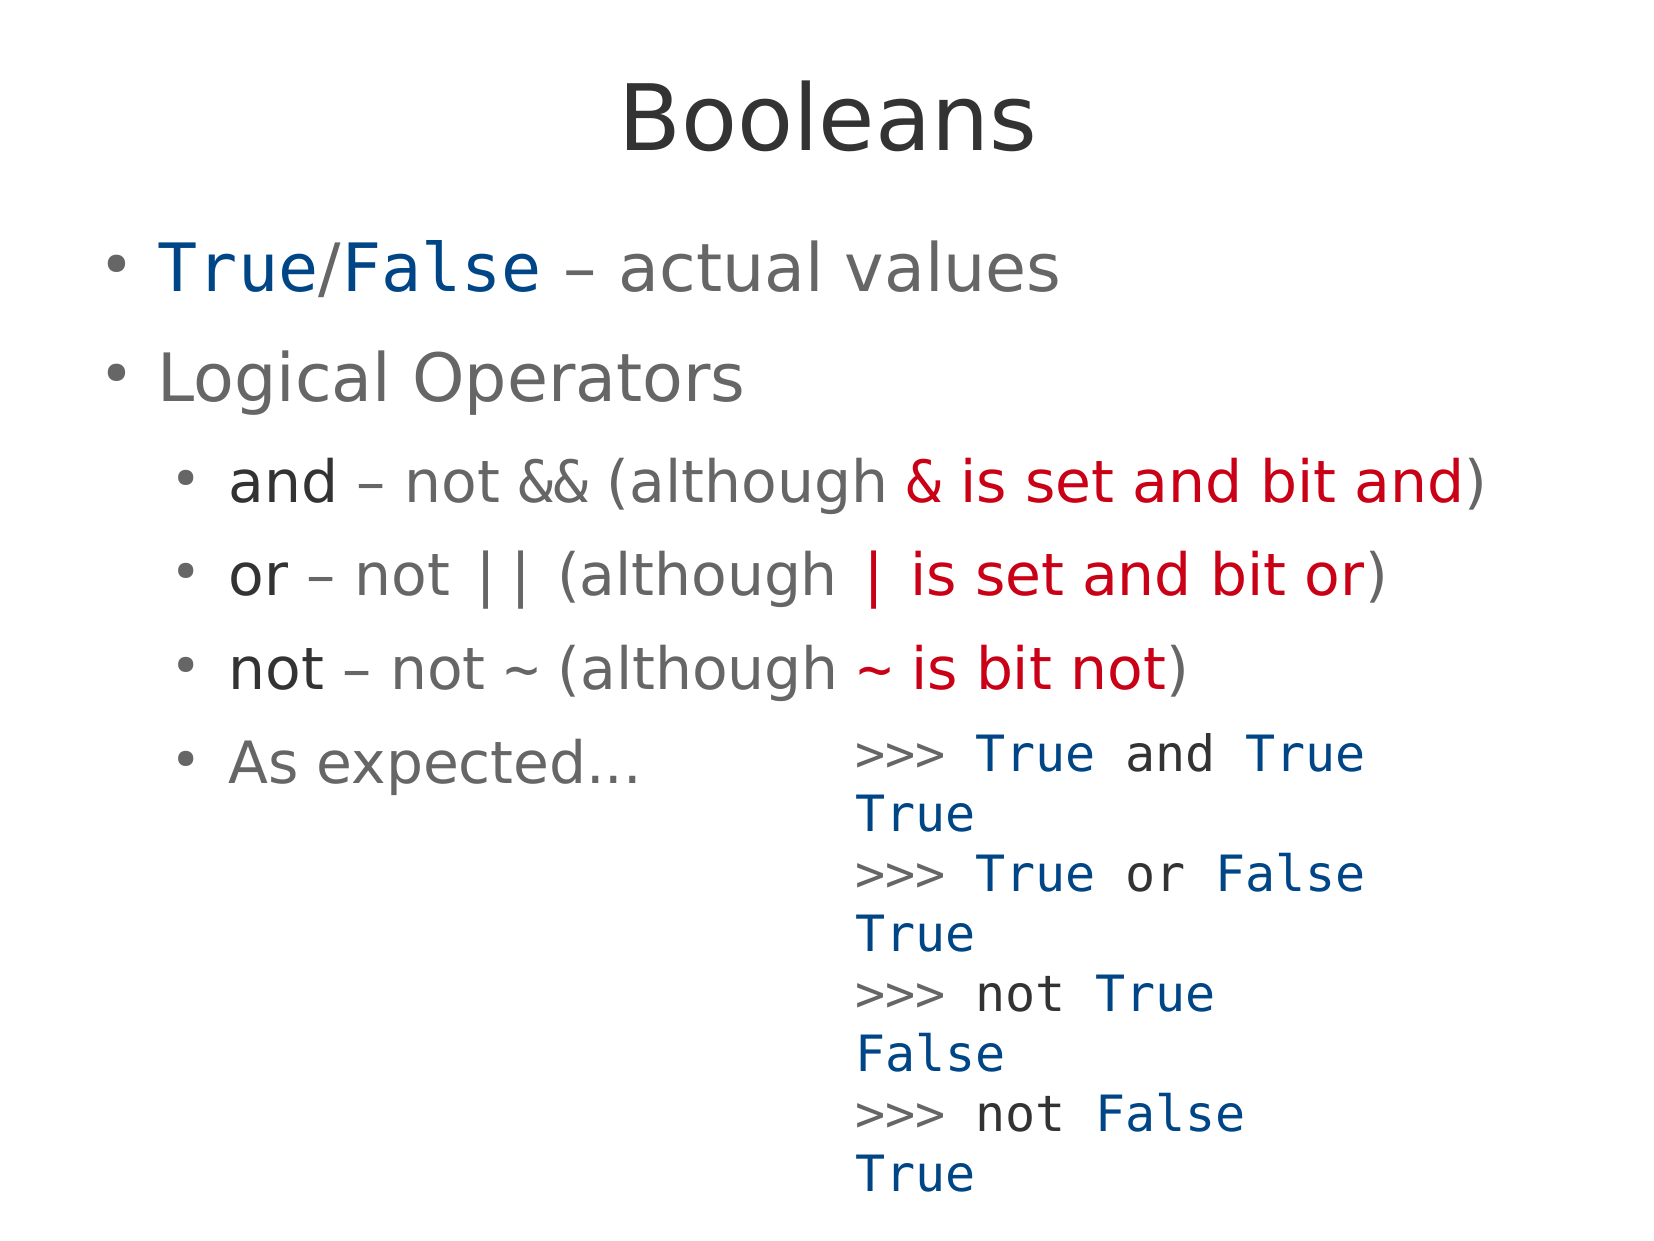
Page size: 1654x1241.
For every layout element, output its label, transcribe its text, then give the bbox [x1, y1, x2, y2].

list True/False – actual values Logical Operators and – not && (although & is set and bit and) or – not || (although | is set and bit or) not – not ~ (although ~ is bit not) As expected... [86, 225, 1575, 1044]
title Booleans [84, 17, 1573, 211]
text_box >>> True and True True >>> True or False True >>> not True False >>> not False True [840, 713, 1381, 1241]
